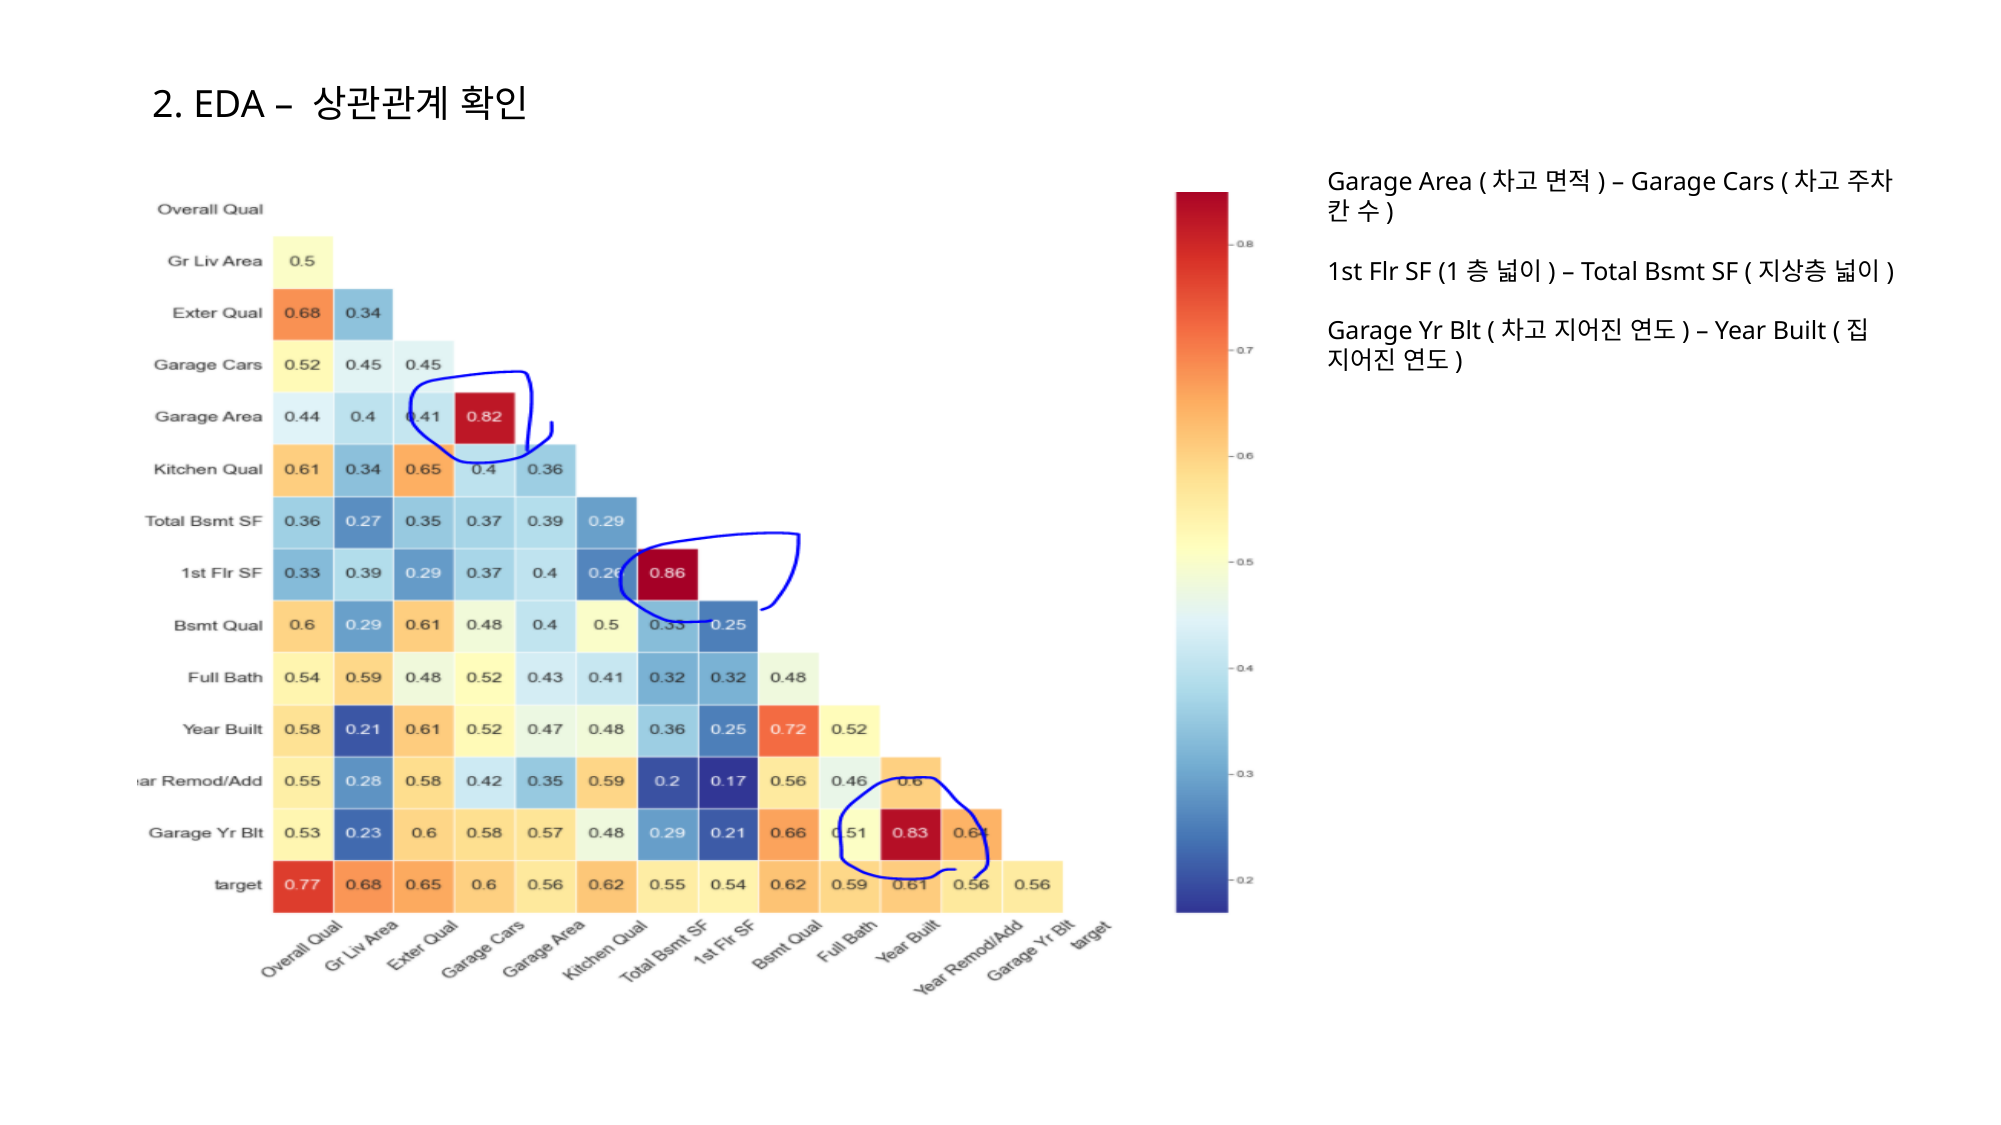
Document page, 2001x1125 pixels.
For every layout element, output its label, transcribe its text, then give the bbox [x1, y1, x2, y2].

picture [137, 192, 1264, 997]
text_box Garage Area (차고 면적) – Garage Cars (차고 주차 칸 수) 1st Flr SF (1층 넓이) – Total Bsmt SF (지상층 넓이) Garage Yr Blt (차고 지어진 연도) – Year Built (집 지어진 연도) [1312, 158, 1932, 383]
text_box 2. EDA – 상관관계 확인 [137, 72, 1164, 132]
